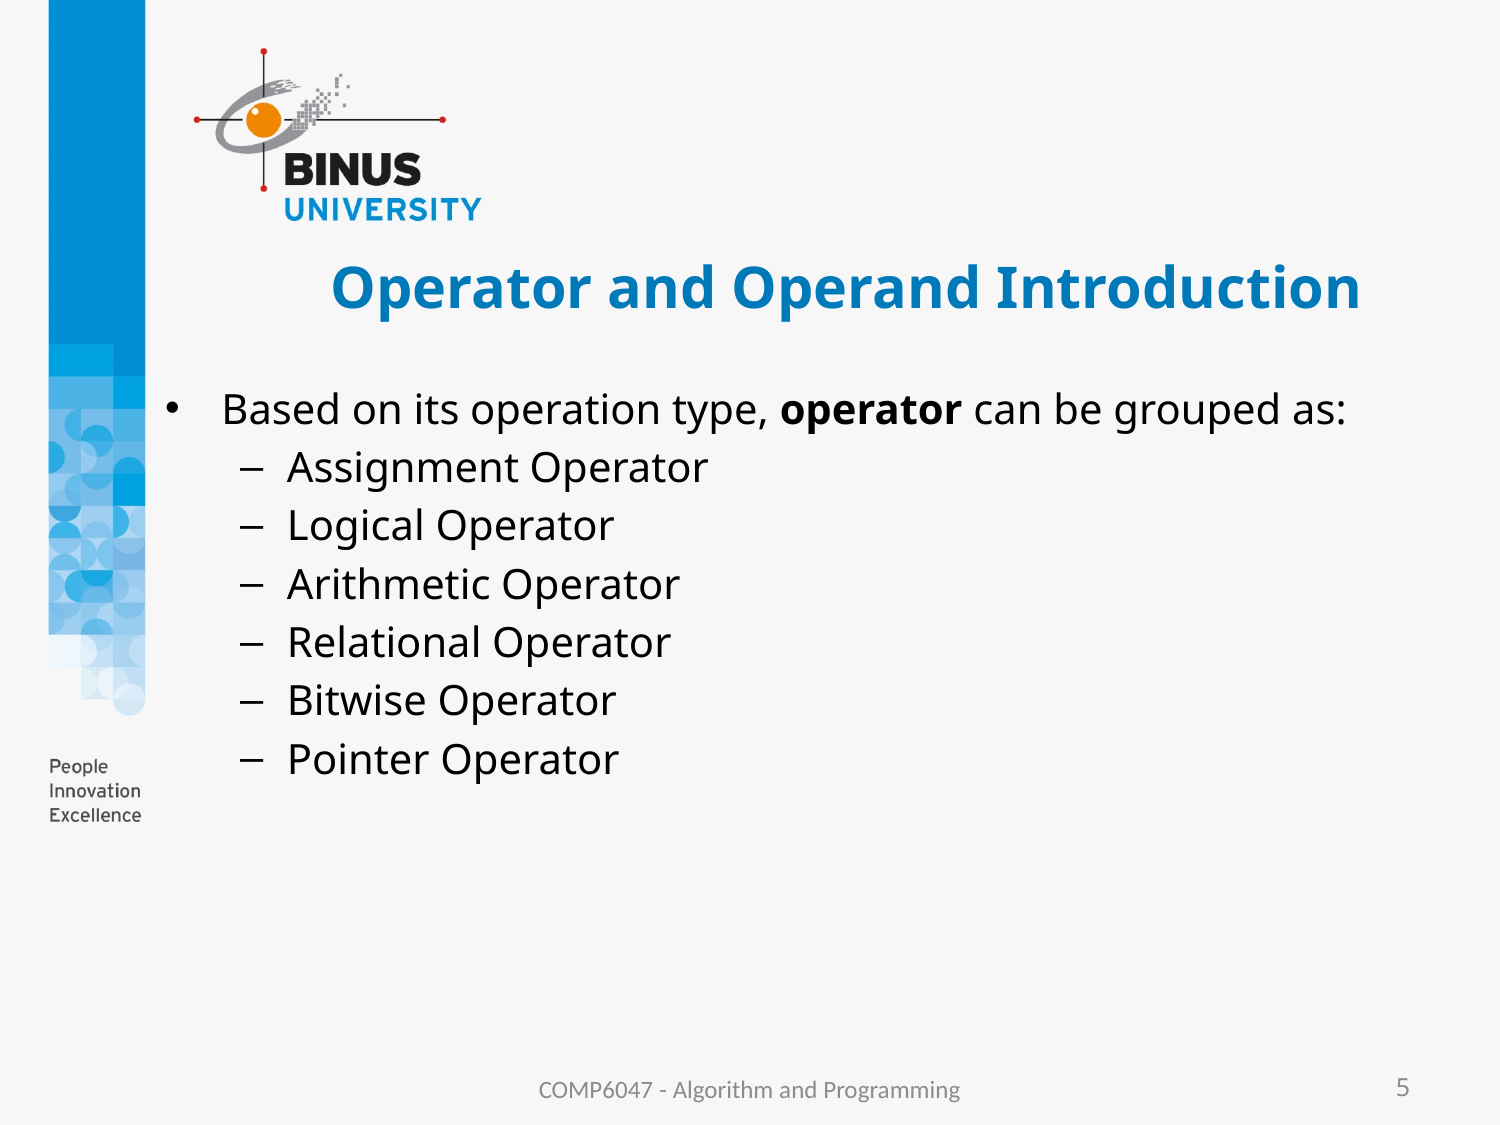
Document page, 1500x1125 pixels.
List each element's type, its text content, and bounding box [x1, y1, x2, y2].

slide_number 5 [1074, 1058, 1425, 1119]
title Operator and Operand Introduction [287, 224, 1409, 355]
picture [0, 0, 1500, 845]
list Based on its operation type, operator can be grouped as: Assignment Operator Logical Operator Arithmetic Operator Relational Operator Bitwise Operator Pointer Operator [150, 375, 1438, 986]
footer COMP6047 - Algorithm and Programming [512, 1058, 988, 1119]
